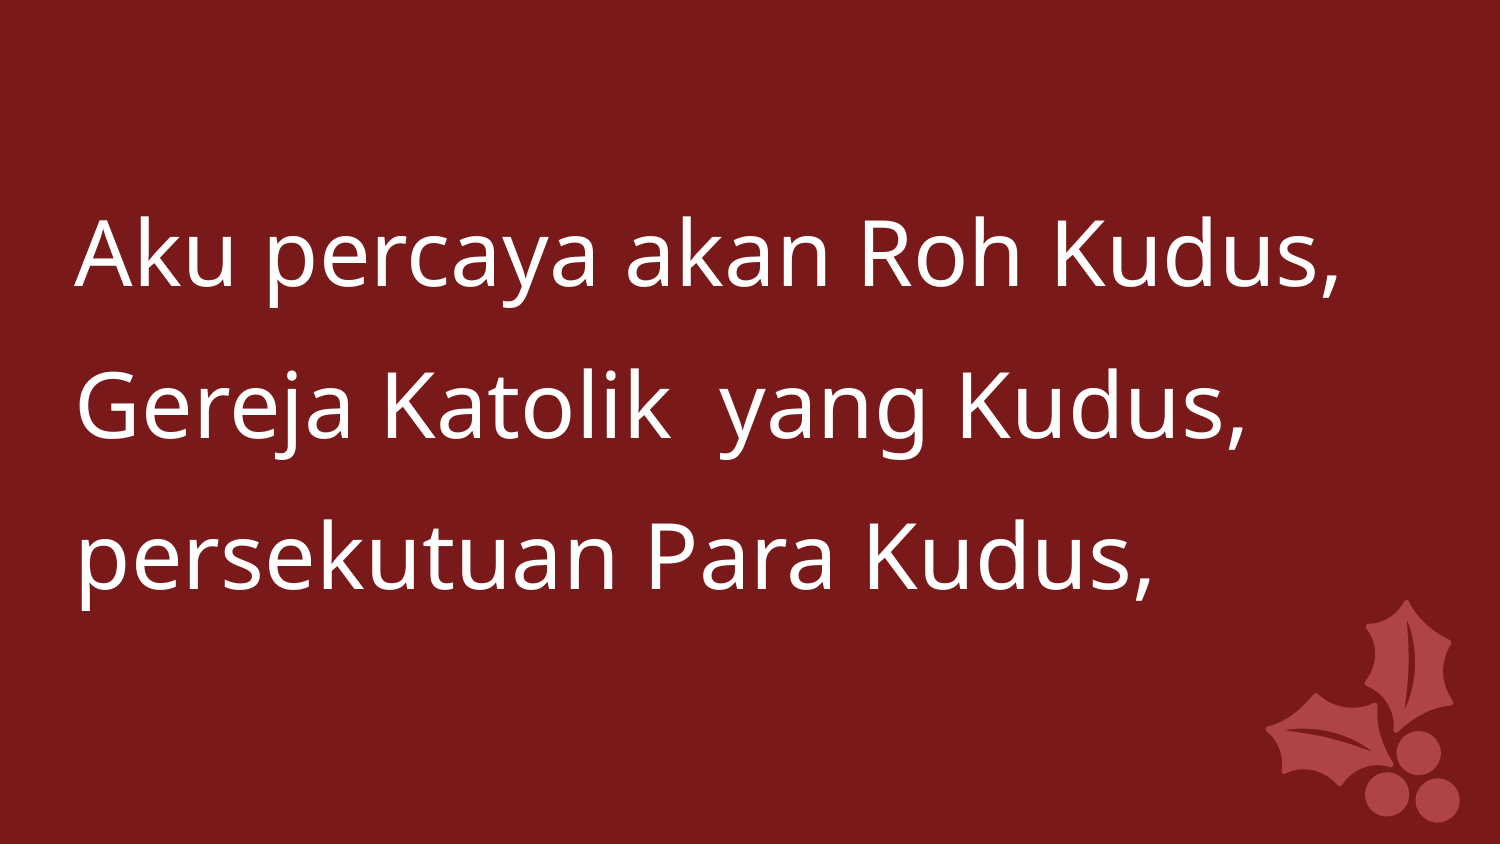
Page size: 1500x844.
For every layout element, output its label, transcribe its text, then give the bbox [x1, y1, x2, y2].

text_box Aku percaya akan Roh Kudus, Gereja Katolik yang Kudus, persekutuan Para Kudus, [34, 163, 1462, 785]
